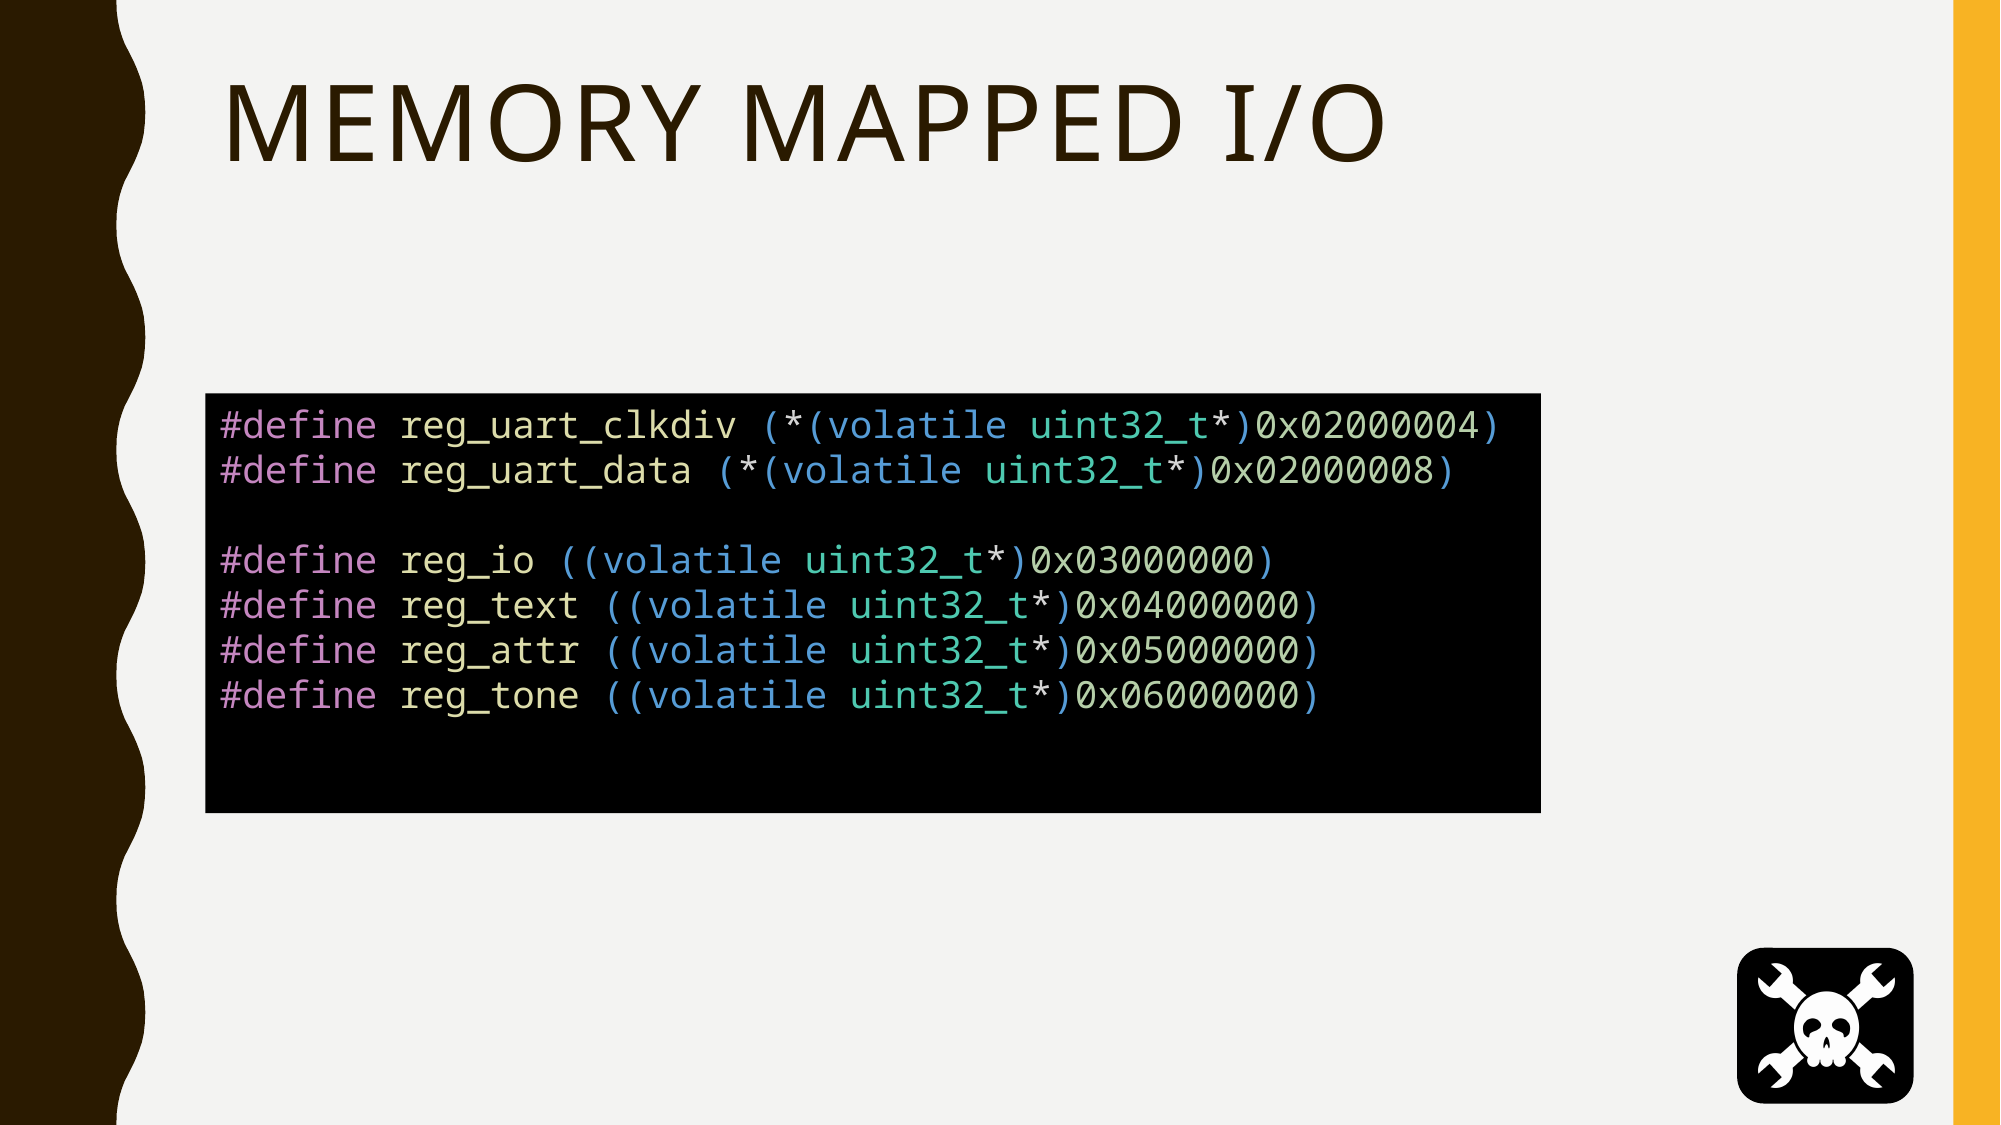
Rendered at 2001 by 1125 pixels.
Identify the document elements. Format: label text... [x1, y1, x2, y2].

text_box #define reg_uart_clkdiv (*(volatile uint32_t*)0x02000004) #define reg_uart_data (*(volatile uint32_t*)0x02000008) #define reg_io ((volatile uint32_t*)0x03000000) #define reg_text ((volatile uint32_t*)0x04000000) #define reg_attr ((volatile uint32_t*)0x05000000) #define reg_tone ((volatile uint32_t*)0x06000000) [205, 393, 1541, 814]
title Memory mapped I/O [205, 62, 1875, 308]
picture [1758, 963, 1895, 1088]
